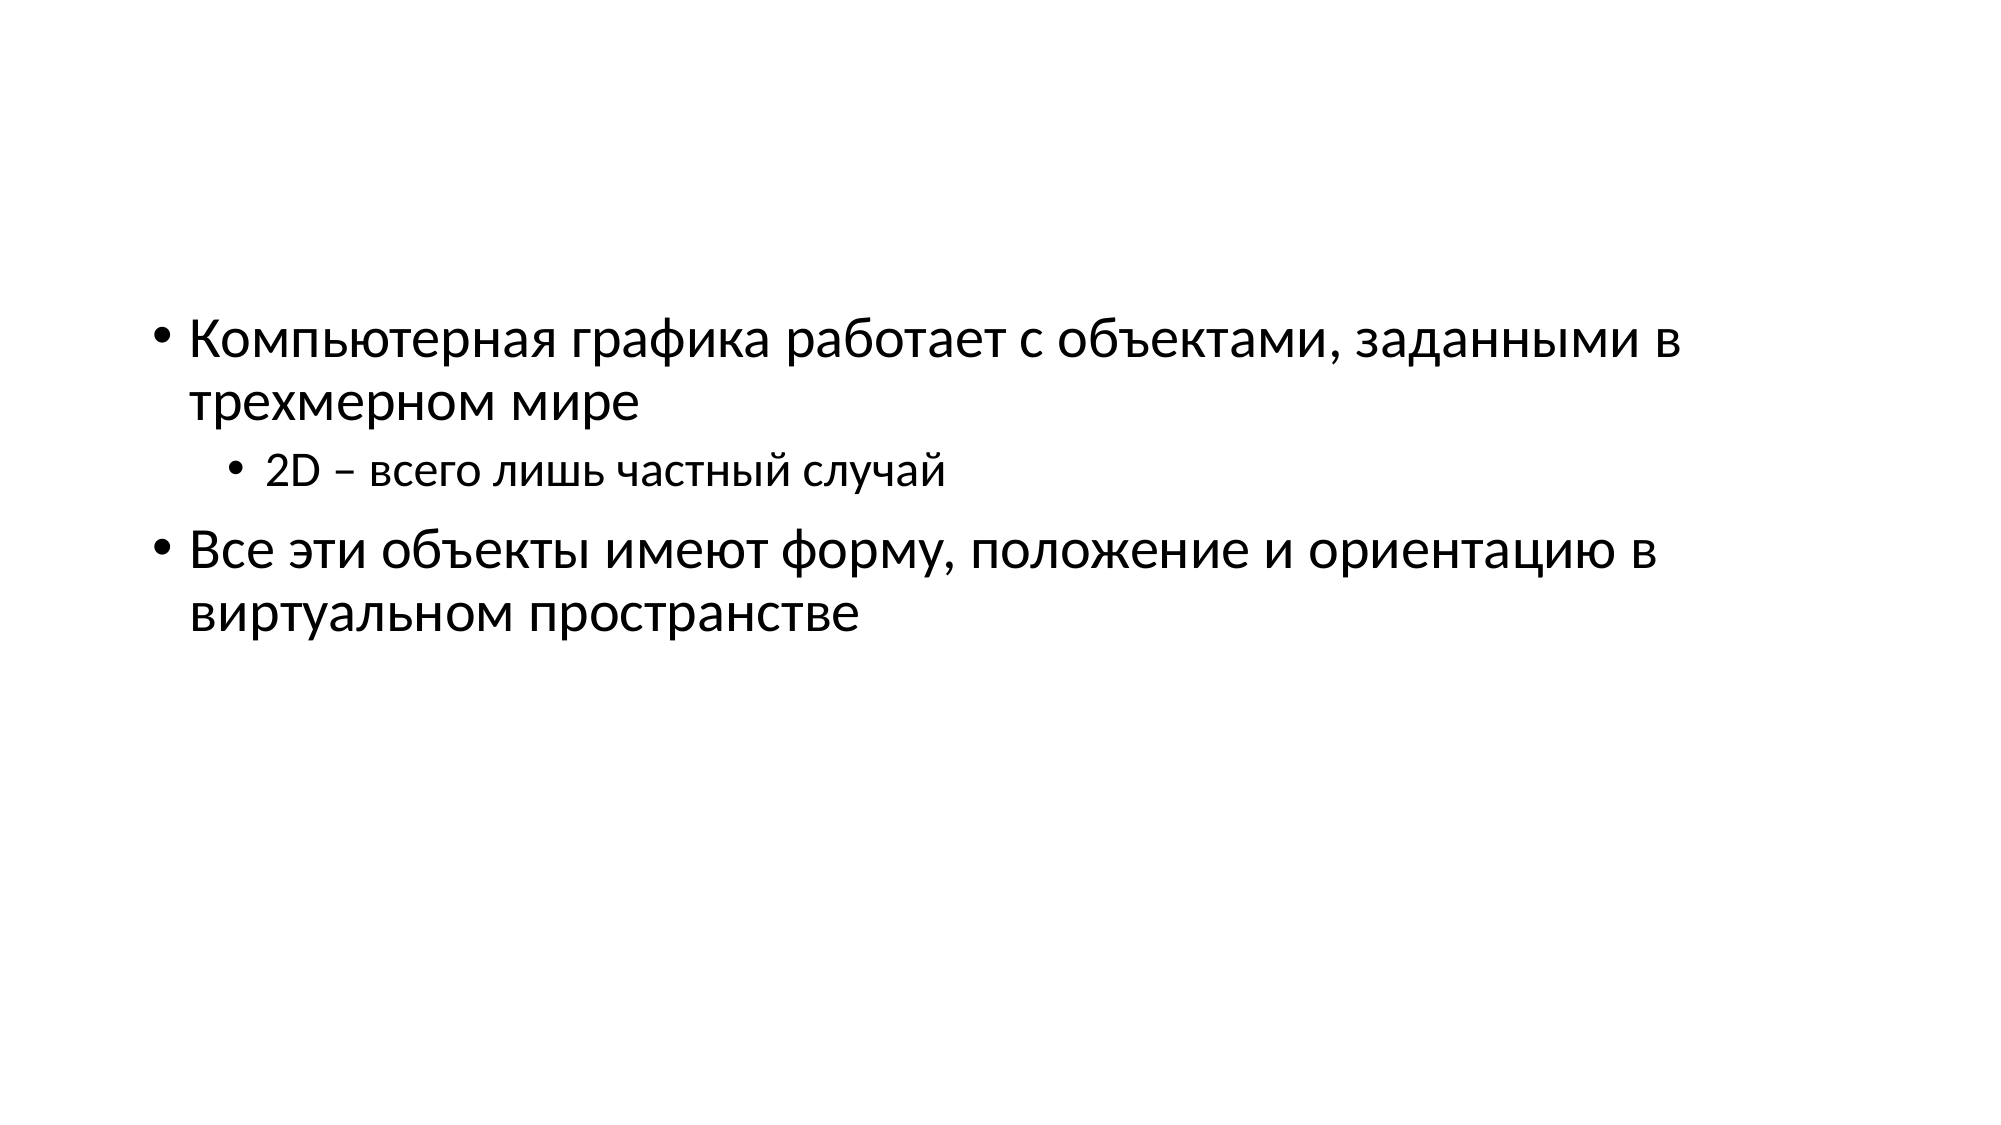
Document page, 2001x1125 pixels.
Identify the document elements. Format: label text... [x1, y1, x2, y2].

list Компьютерная графика работает с объектами, заданными в трехмерном мире 2D – всего лишь частный случай Все эти объекты имеют форму, положение и ориентацию в виртуальном пространстве [137, 299, 1863, 1014]
